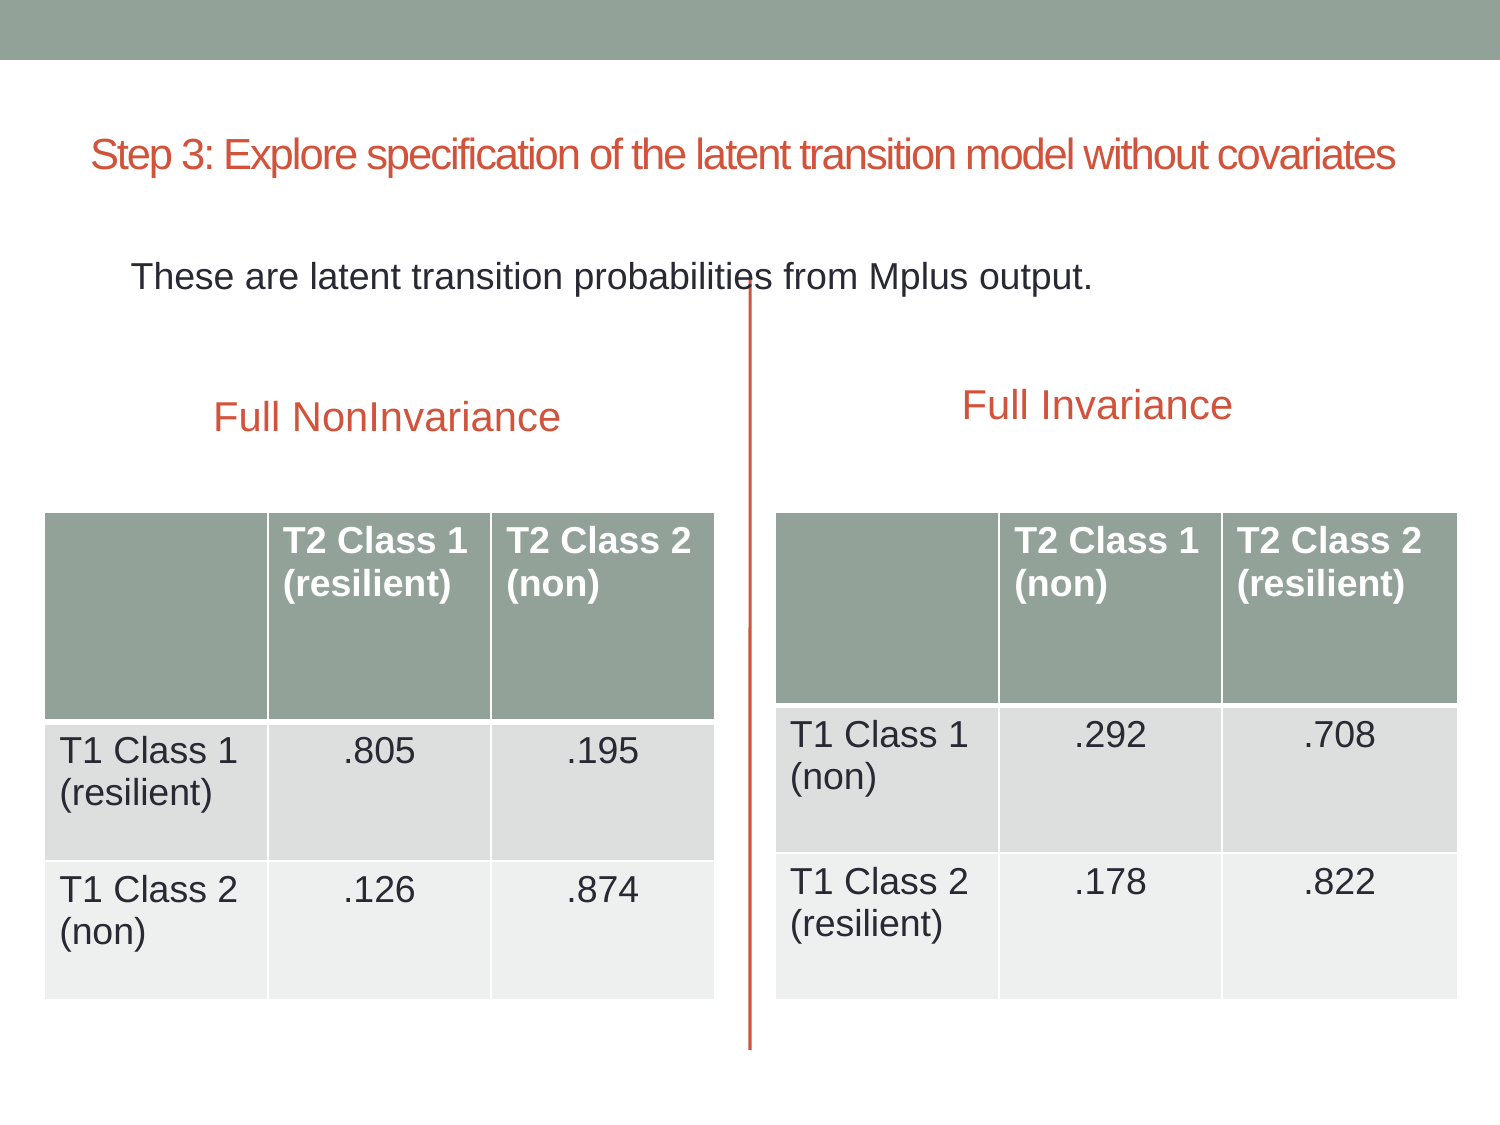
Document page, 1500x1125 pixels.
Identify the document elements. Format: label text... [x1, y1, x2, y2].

table_header T2 Class 1 (non) [1000, 513, 1221, 703]
list Full Invariance [774, 350, 1420, 455]
table_cell .178 [1000, 854, 1221, 999]
table_cell .195 [492, 725, 714, 860]
table_header T2 Class 1 (resilient) [269, 513, 490, 719]
table_cell T1 Class 2 (non) [45, 862, 267, 999]
table_header [45, 513, 267, 719]
table_header [776, 513, 998, 703]
table_cell T1 Class 2 (resilient) [776, 854, 998, 999]
table_cell T1 Class 1 (non) [776, 708, 998, 852]
table_header T2 Class 2 (non) [492, 513, 714, 719]
table_header T2 Class 2 (resilient) [1223, 513, 1457, 703]
table_cell .822 [1223, 854, 1457, 999]
table_cell .708 [1223, 708, 1457, 852]
title Step 3: Explore specification of the latent transition model without covariates [75, 99, 1425, 263]
table_cell .805 [269, 725, 490, 860]
table_cell .874 [492, 862, 714, 999]
list Full NonInvariance [64, 362, 710, 468]
text_box These are latent transition probabilities from Mplus output. [115, 244, 1320, 305]
table_cell .126 [269, 862, 490, 999]
table_cell .292 [1000, 708, 1221, 852]
table_cell T1 Class 1 (resilient) [45, 725, 267, 860]
